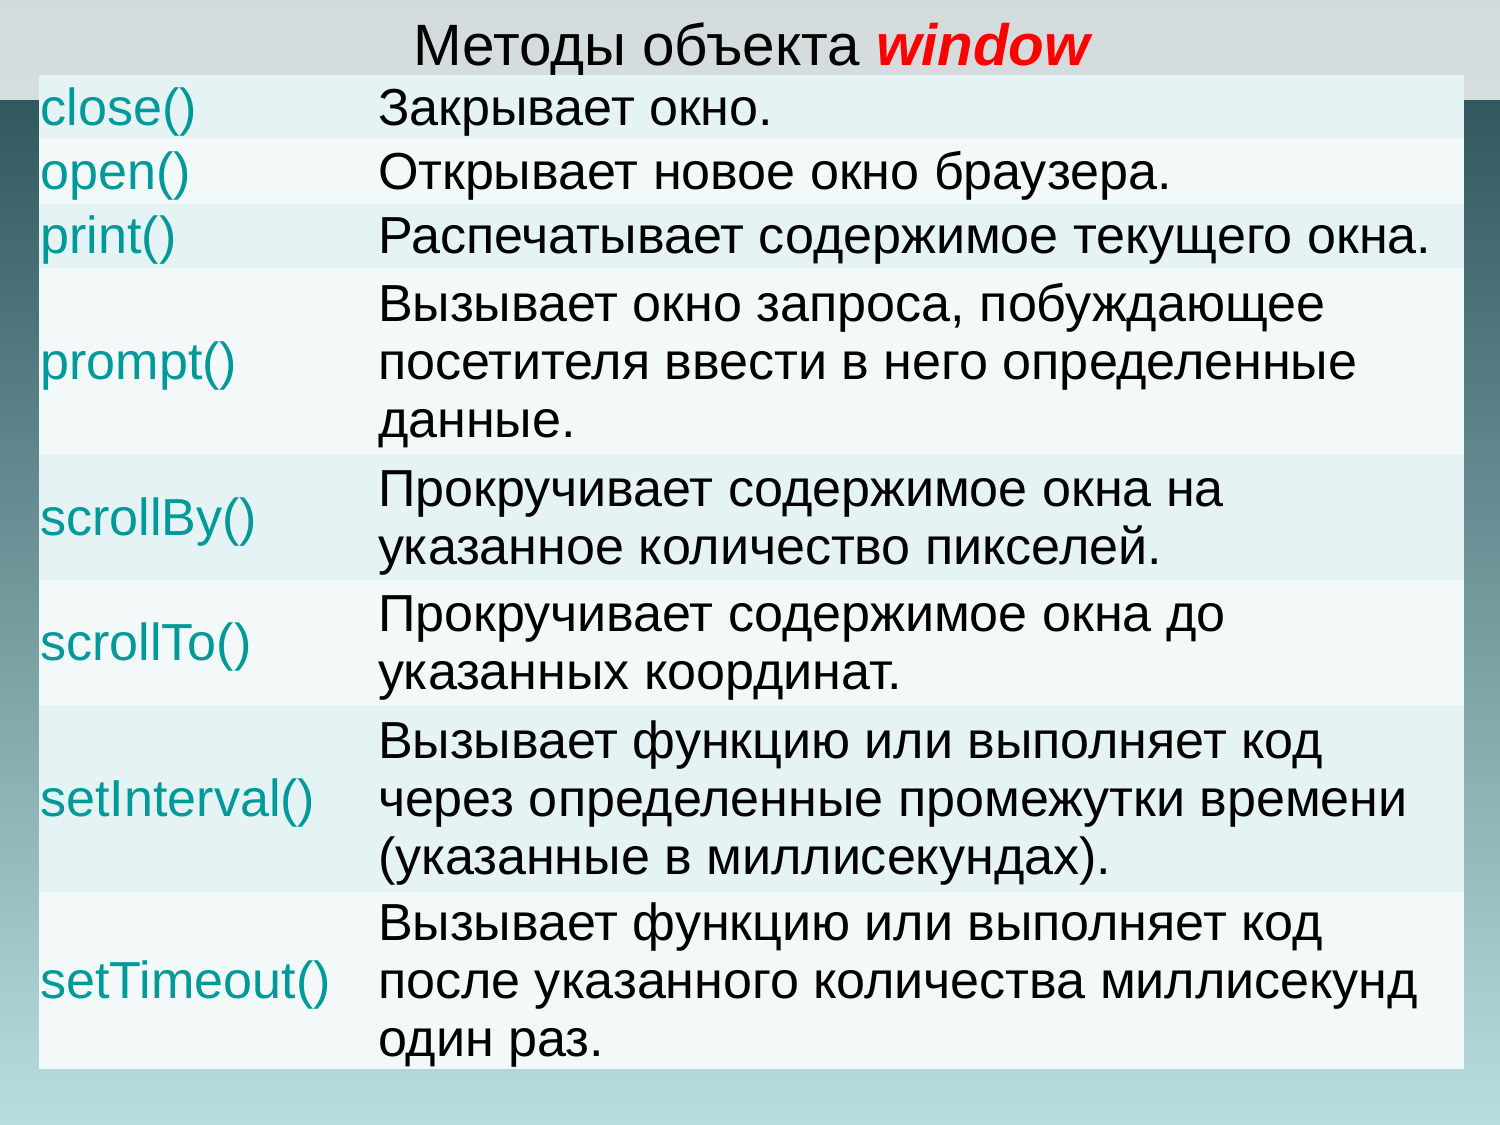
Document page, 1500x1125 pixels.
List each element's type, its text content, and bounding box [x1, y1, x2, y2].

text_box Методы объекта window [0, 0, 1500, 100]
table_cell setInterval() [39, 705, 376, 892]
table_cell Прокручивает содержимое окна до указанных координат. [376, 580, 1464, 705]
table_cell Распечатывает содержимое текущего окна. [376, 204, 1464, 268]
table_cell Вызывает функцию или выполняет код после указанного количества миллисекунд один раз. [376, 892, 1464, 1069]
table_header Закрывает окно. [376, 75, 1464, 139]
table_cell prompt() [39, 268, 376, 455]
table_cell Вызывает функцию или выполняет код через определенные промежутки времени (указанные в миллисекундах). [376, 705, 1464, 892]
table_cell open() [39, 139, 376, 204]
table_cell Вызывает окно запроса, побуждающее посетителя ввести в него определенные данные. [376, 268, 1464, 455]
table_cell scrollTo() [39, 580, 376, 705]
table_cell Прокручивает содержимое окна на указанное количество пикселей. [376, 455, 1464, 580]
table_cell scrollBy() [39, 455, 376, 580]
table_cell Открывает новое окно браузера. [376, 139, 1464, 204]
table_header close() [39, 75, 376, 139]
table_cell setTimeout() [39, 892, 376, 1069]
table_cell print() [39, 204, 376, 268]
